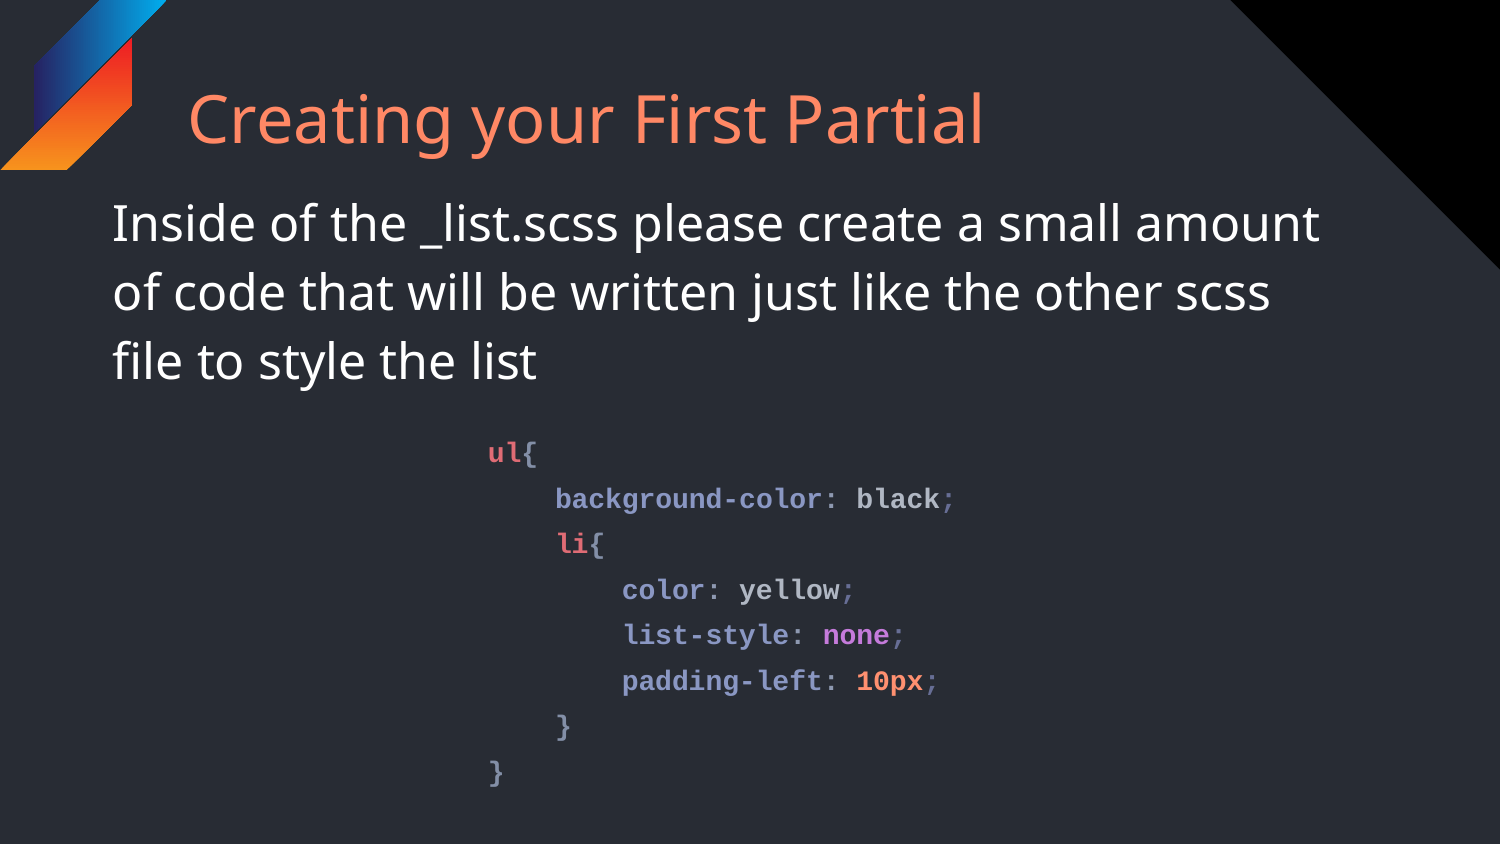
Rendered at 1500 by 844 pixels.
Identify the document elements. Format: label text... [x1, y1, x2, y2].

list Inside of the _list.scss please create a small amount of code that will be written just like the other scss file to style the list ul{ background-color: black; li{ color: yellow; list-style: none; padding-left: 10px; } } [97, 191, 1372, 778]
title Creating your First Partial [172, 61, 1328, 156]
